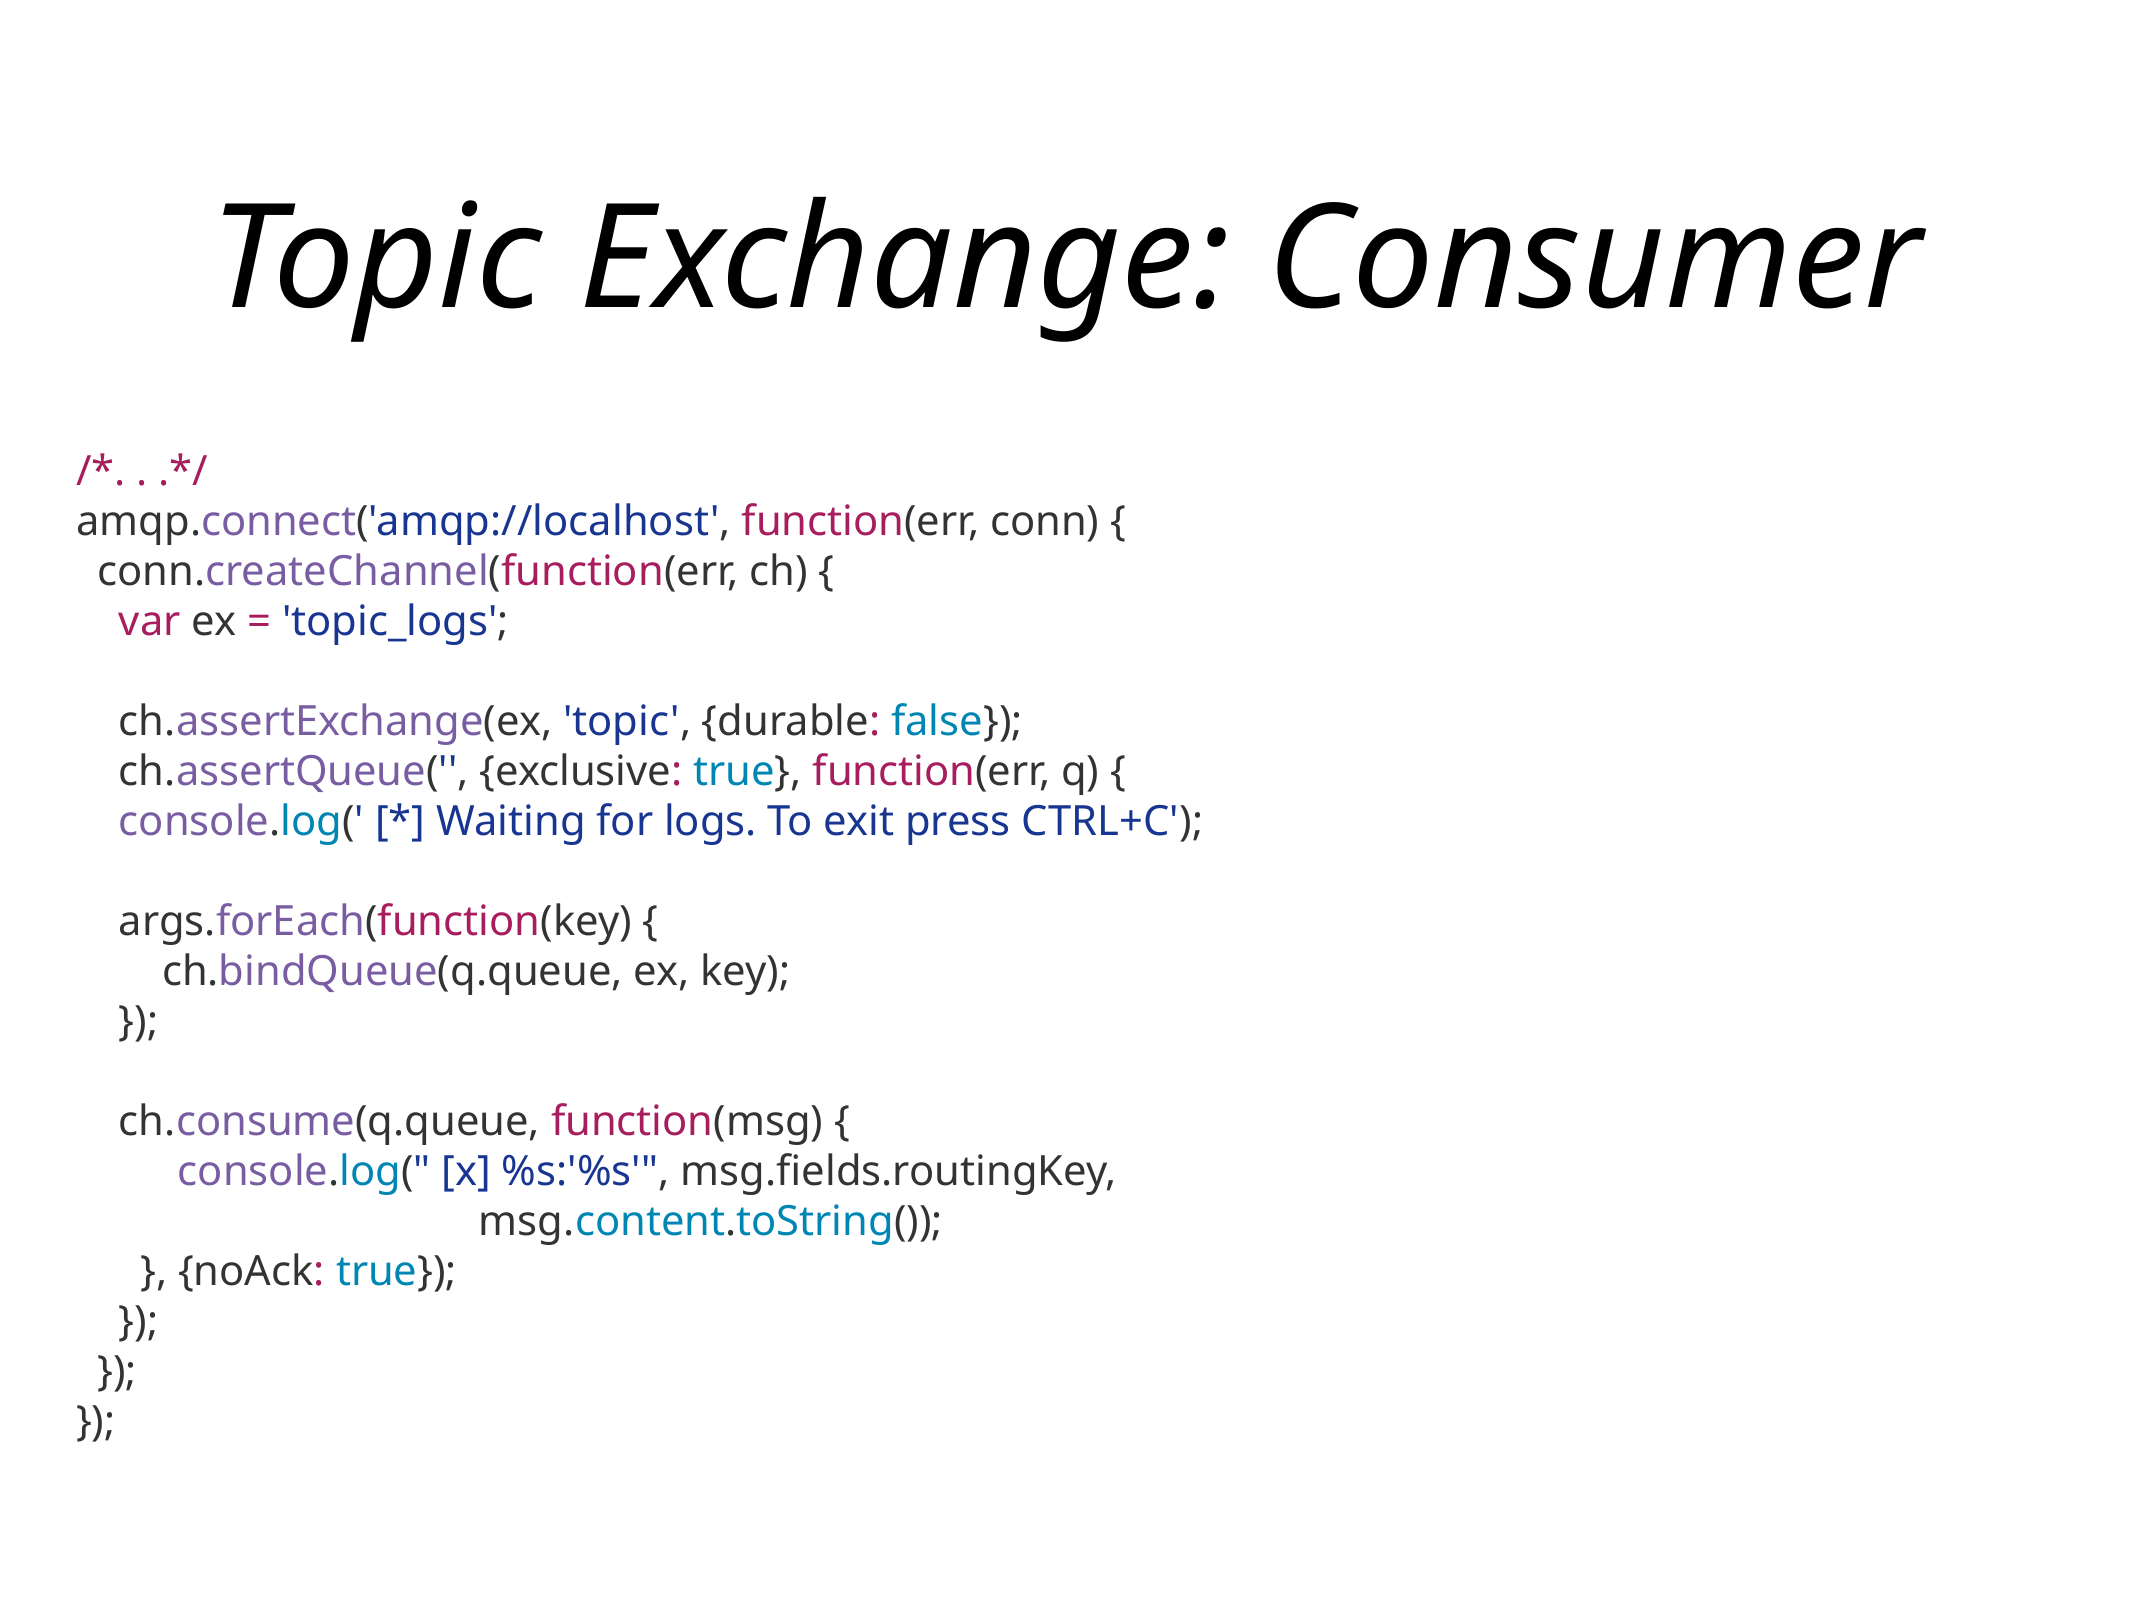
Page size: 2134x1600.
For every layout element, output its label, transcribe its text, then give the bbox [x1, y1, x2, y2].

title Topic Exchange: Consumer [155, 72, 1978, 428]
text_box /*. . .*/ amqp.connect('amqp://localhost', function(err, conn) { conn.createChannel(function(err, ch) { var ex = 'topic_logs'; ch.assertExchange(ex, 'topic', {durable: false}); ch.assertQueue('', {exclusive: true}, function(err, q) { console.log(' [*] Waiting for logs. To exit press CTRL+C'); args.forEach(function(key) { ch.bindQueue(q.queue, ex, key); }); ch.consume(q.queue, function(msg) { console.log(" [x] %s:'%s'", msg.fields.routingKey, msg.content.toString()); }, {noAck: true}); }); }); }); [67, 435, 2066, 1453]
